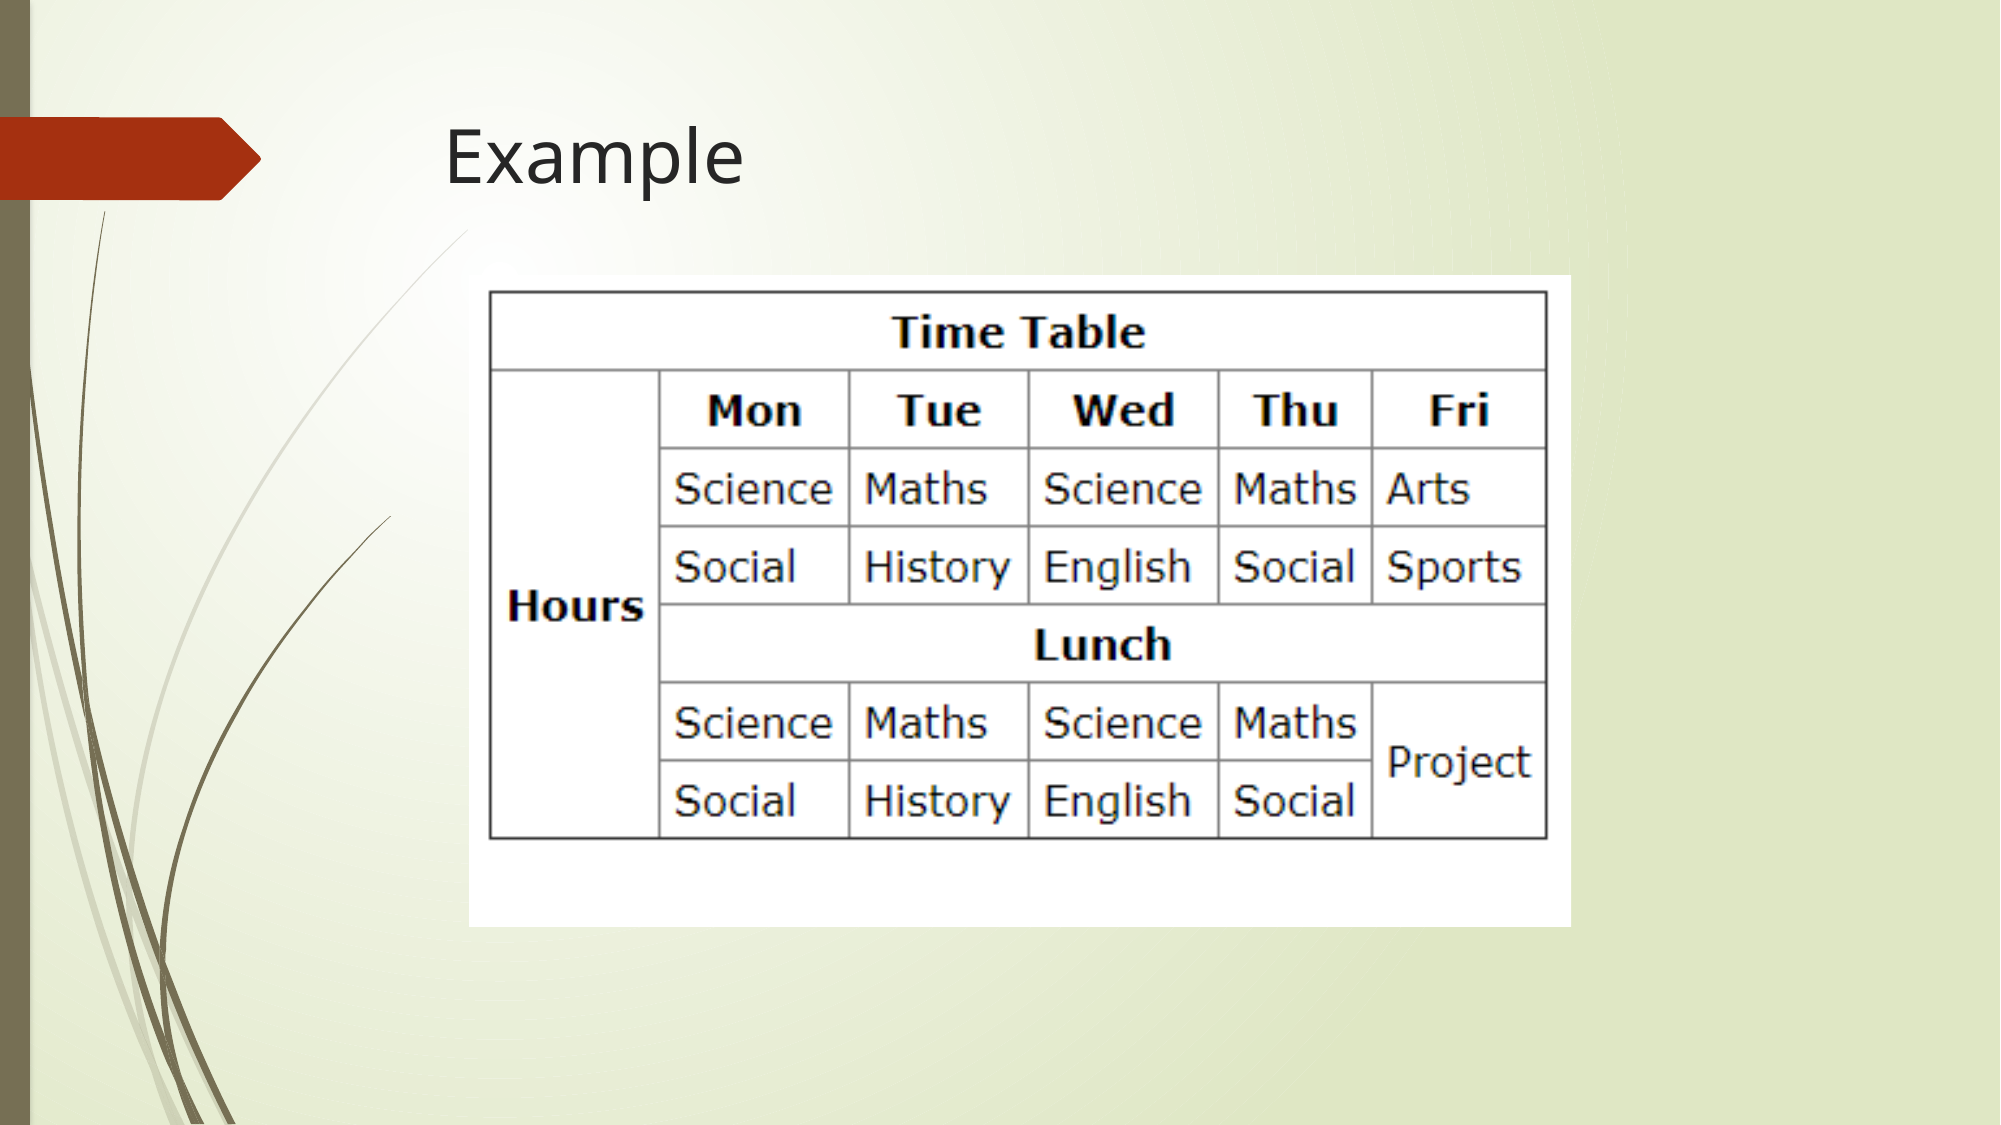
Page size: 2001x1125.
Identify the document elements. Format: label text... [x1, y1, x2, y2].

picture [468, 275, 1572, 927]
title Example [428, 100, 1891, 311]
